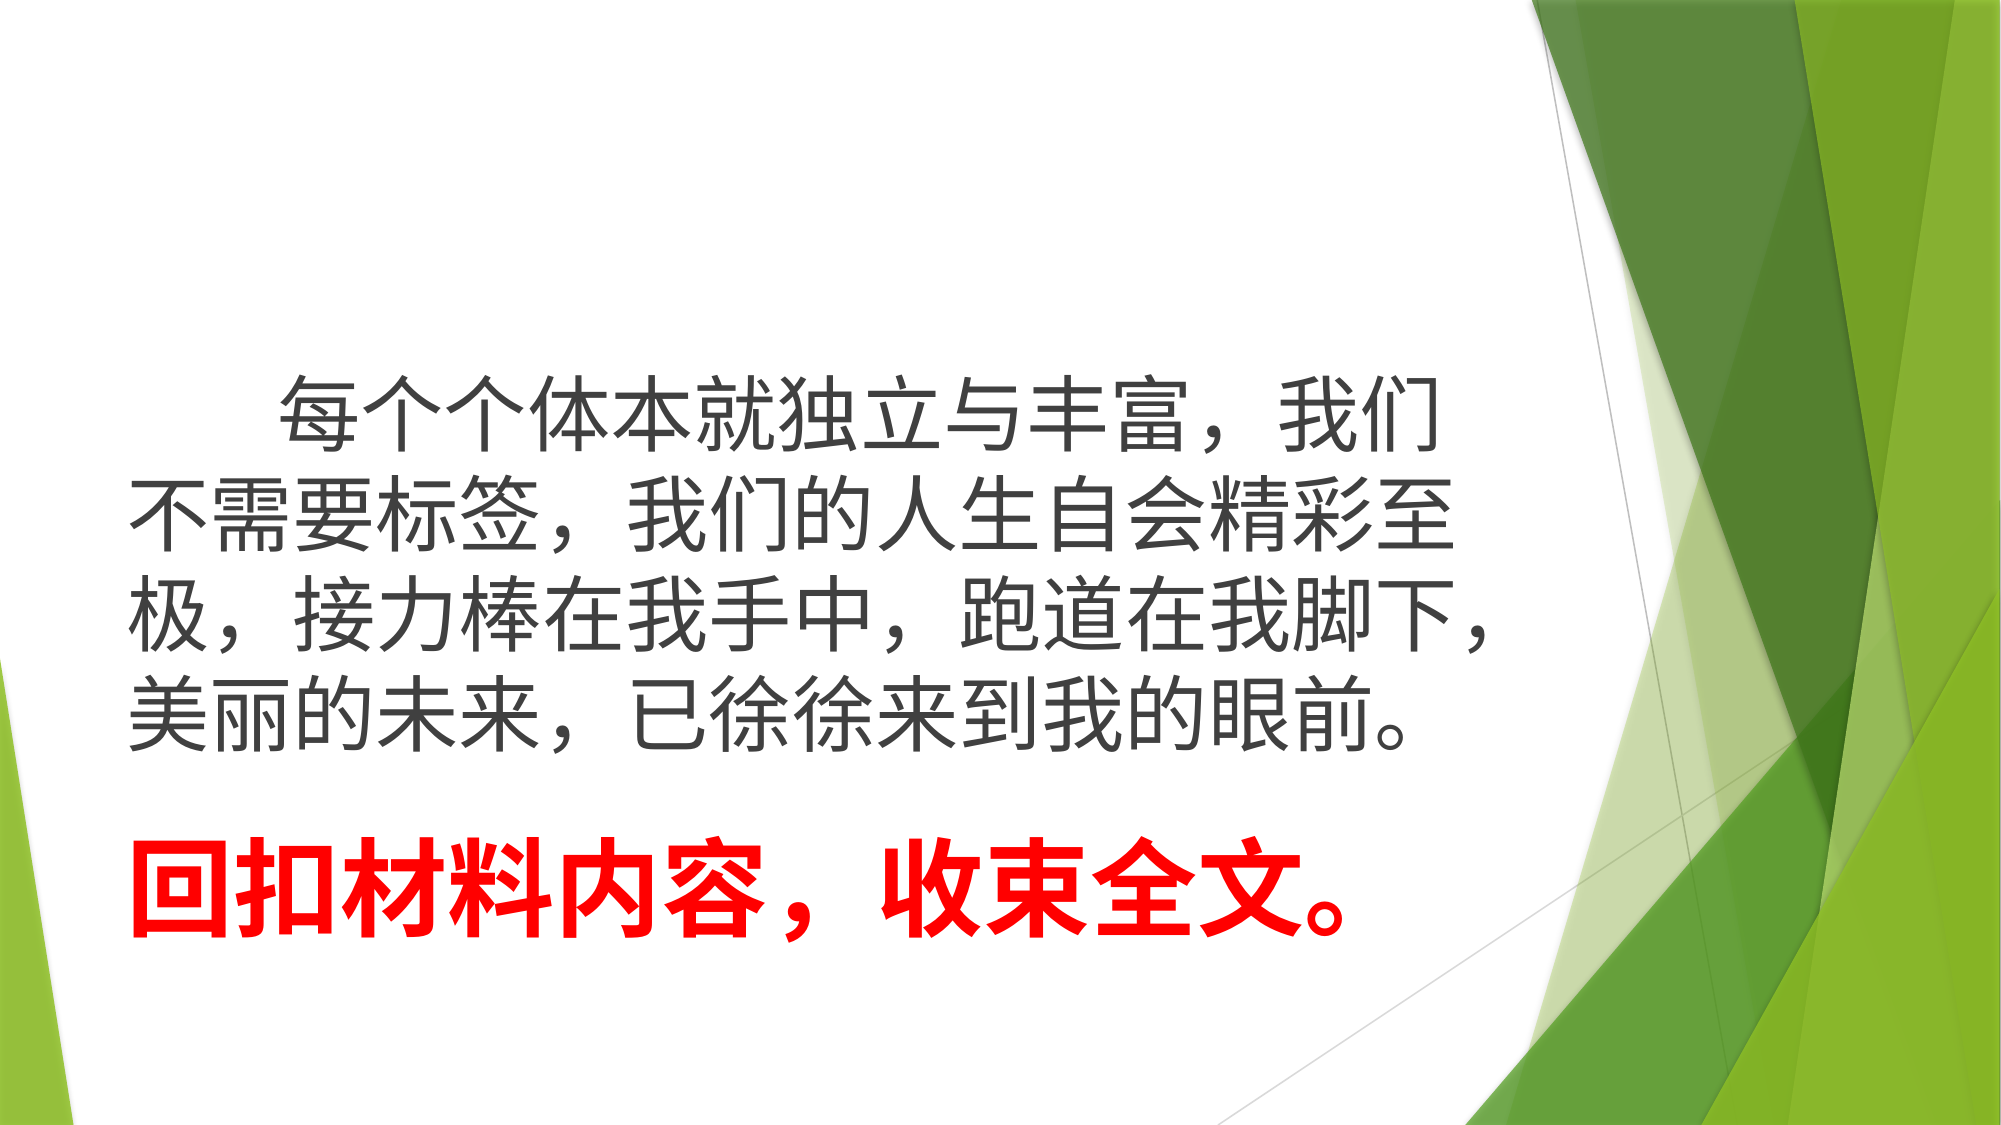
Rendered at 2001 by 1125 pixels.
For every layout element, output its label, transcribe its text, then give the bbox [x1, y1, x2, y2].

list 每个个体本就独立与丰富，我们不需要标签，我们的人生自会精彩至极，接力棒在我手中，跑道在我脚下，美丽的未来，已徐徐来到我的眼前。 [111, 354, 1522, 814]
text_box 回扣材料内容，收束全文。 [111, 814, 1561, 1031]
